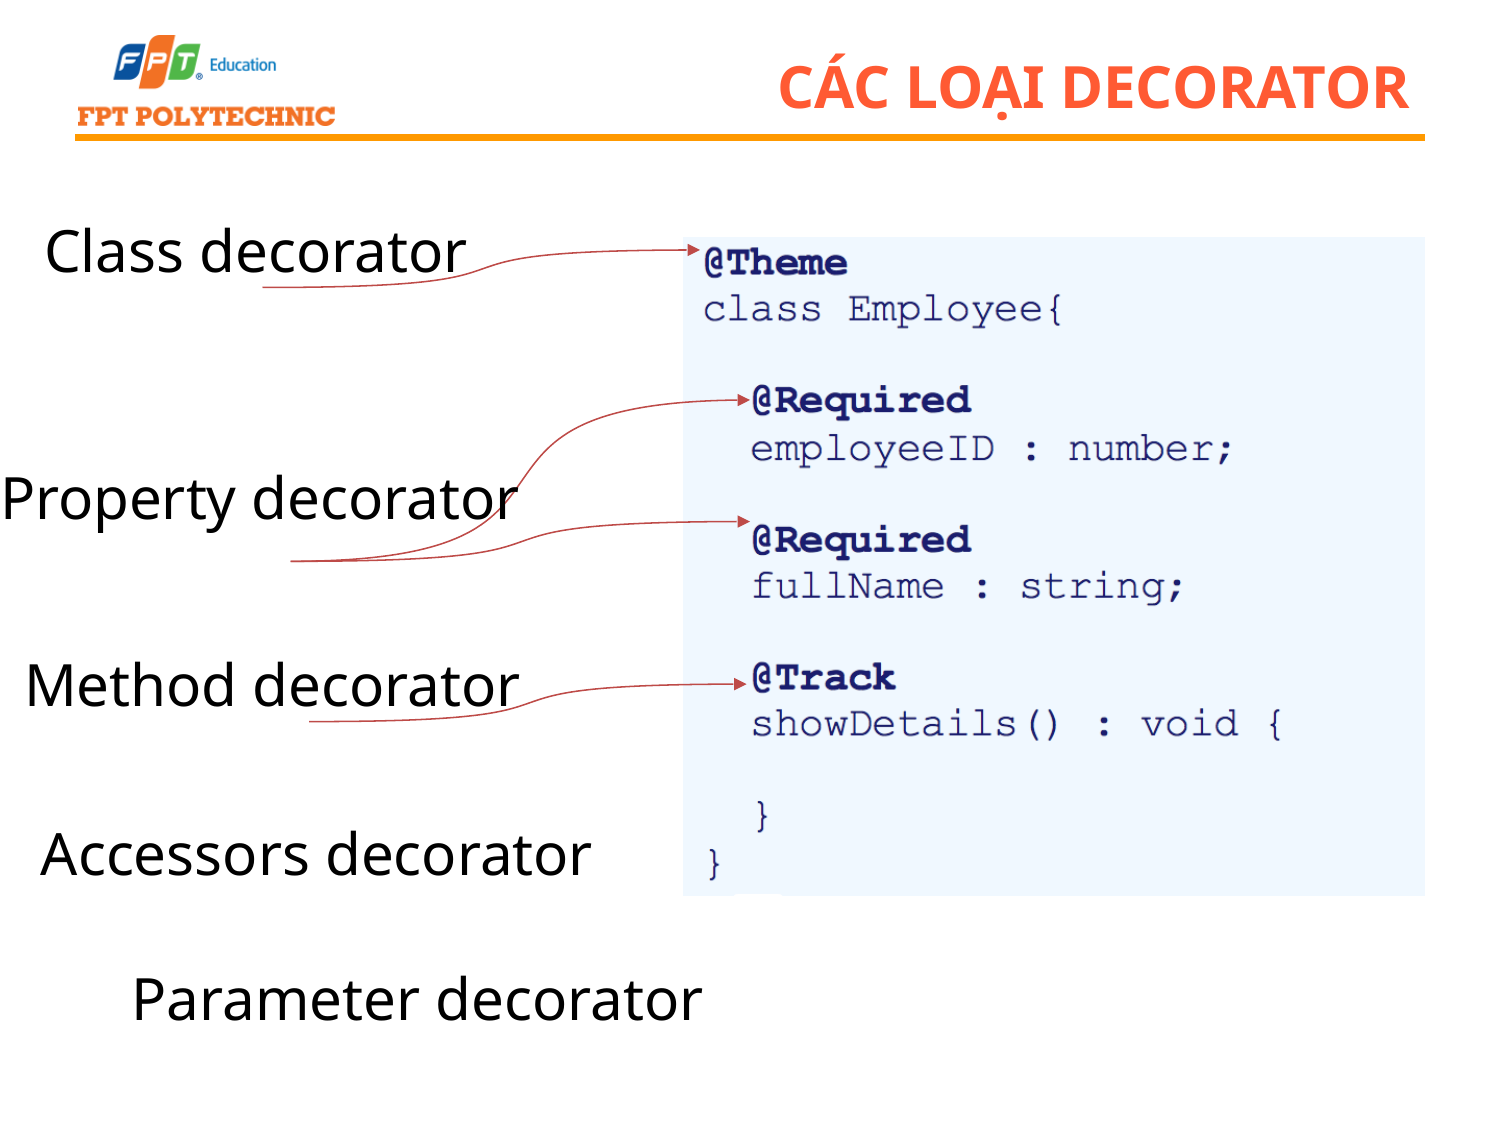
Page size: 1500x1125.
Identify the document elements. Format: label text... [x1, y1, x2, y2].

text_box Parameter decorator [116, 954, 719, 1040]
text_box Method decorator [9, 641, 536, 726]
picture [78, 35, 338, 126]
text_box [308, 683, 747, 722]
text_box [290, 399, 751, 521]
title Các loại decorator [337, 45, 1425, 125]
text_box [290, 521, 751, 562]
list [683, 237, 1426, 897]
text_box Property decorator [0, 453, 285, 539]
text_box Class decorator [29, 206, 483, 292]
text_box Accessors decorator [26, 809, 608, 895]
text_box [262, 249, 701, 288]
